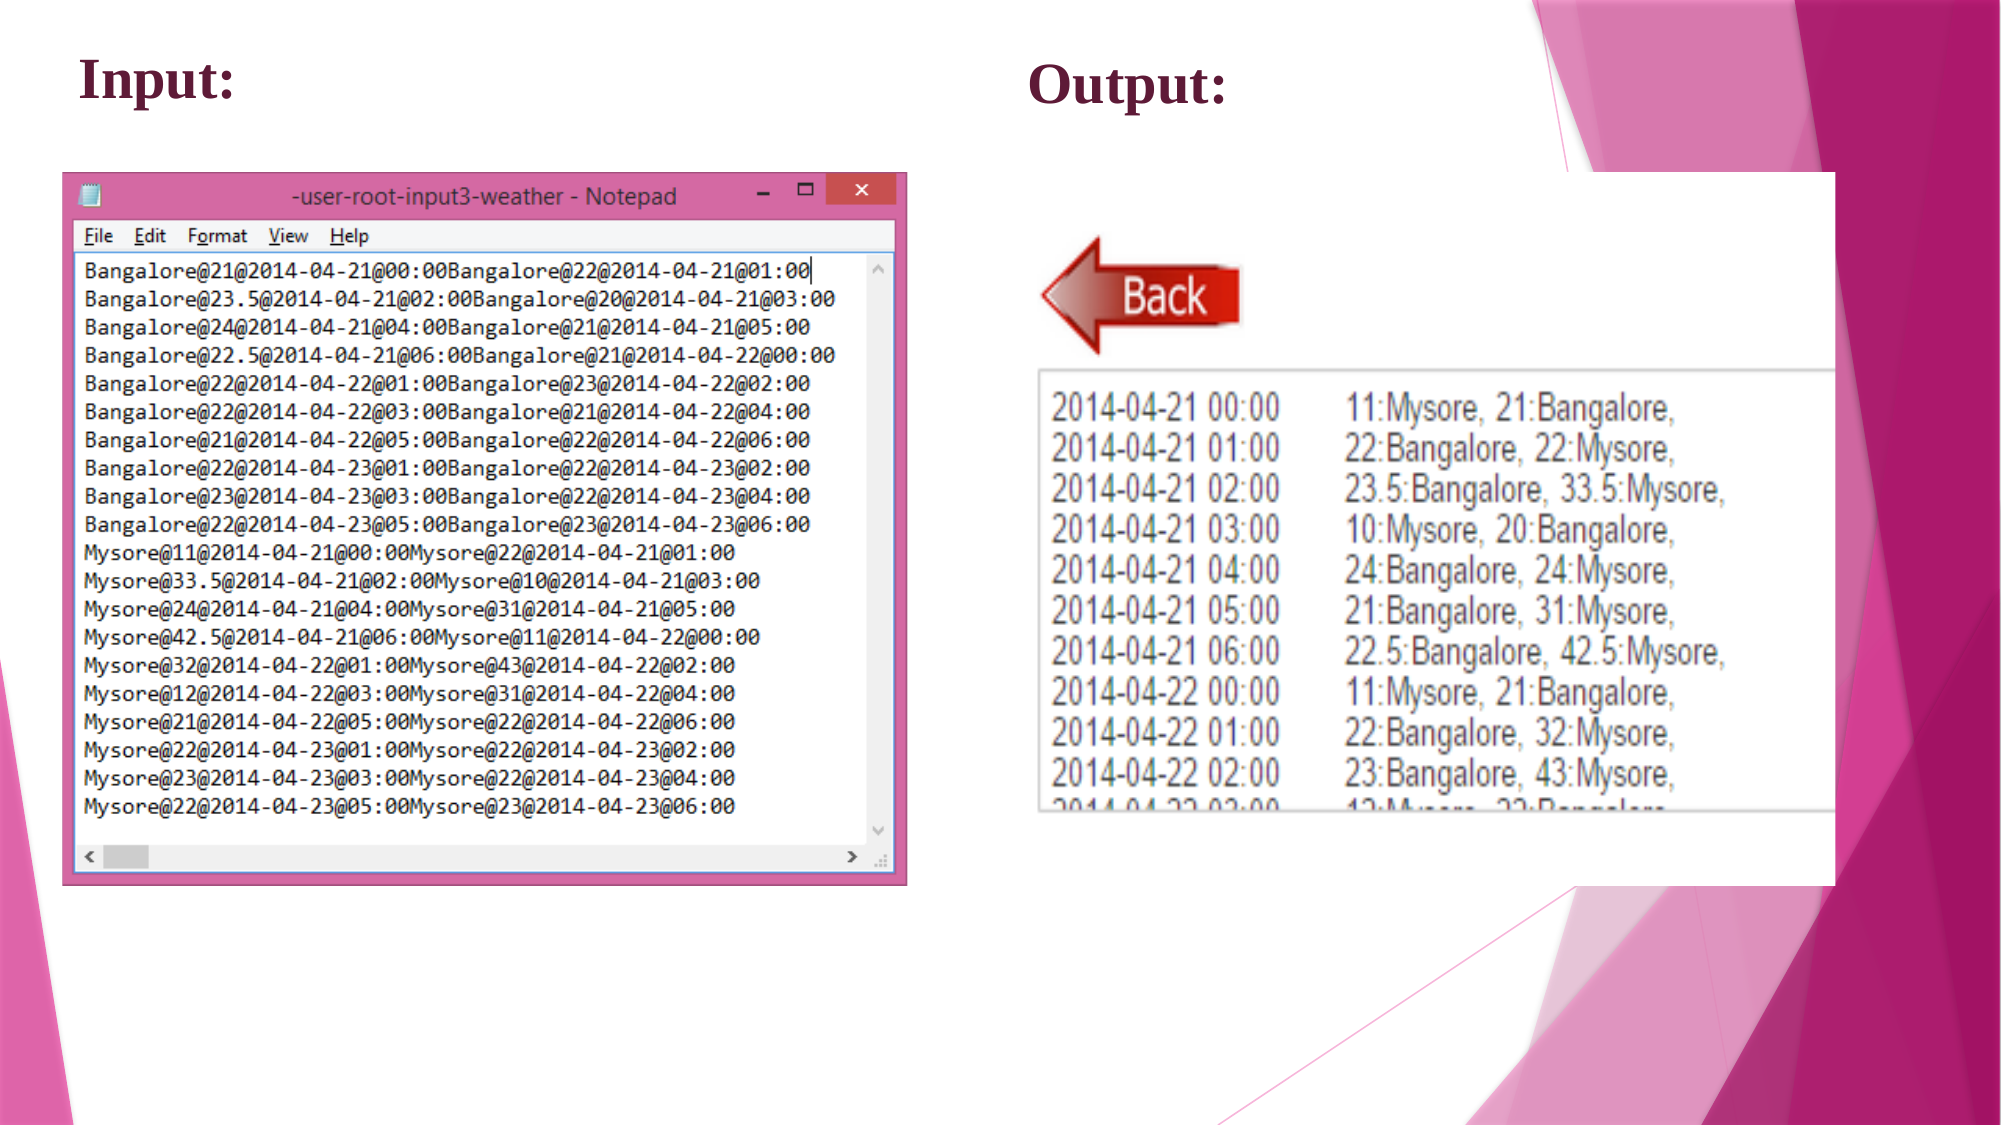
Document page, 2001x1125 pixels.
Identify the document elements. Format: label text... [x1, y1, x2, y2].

text_box Input: [63, 33, 253, 118]
text_box Output: [1012, 37, 1244, 123]
picture [1011, 172, 1836, 886]
picture [61, 172, 909, 886]
